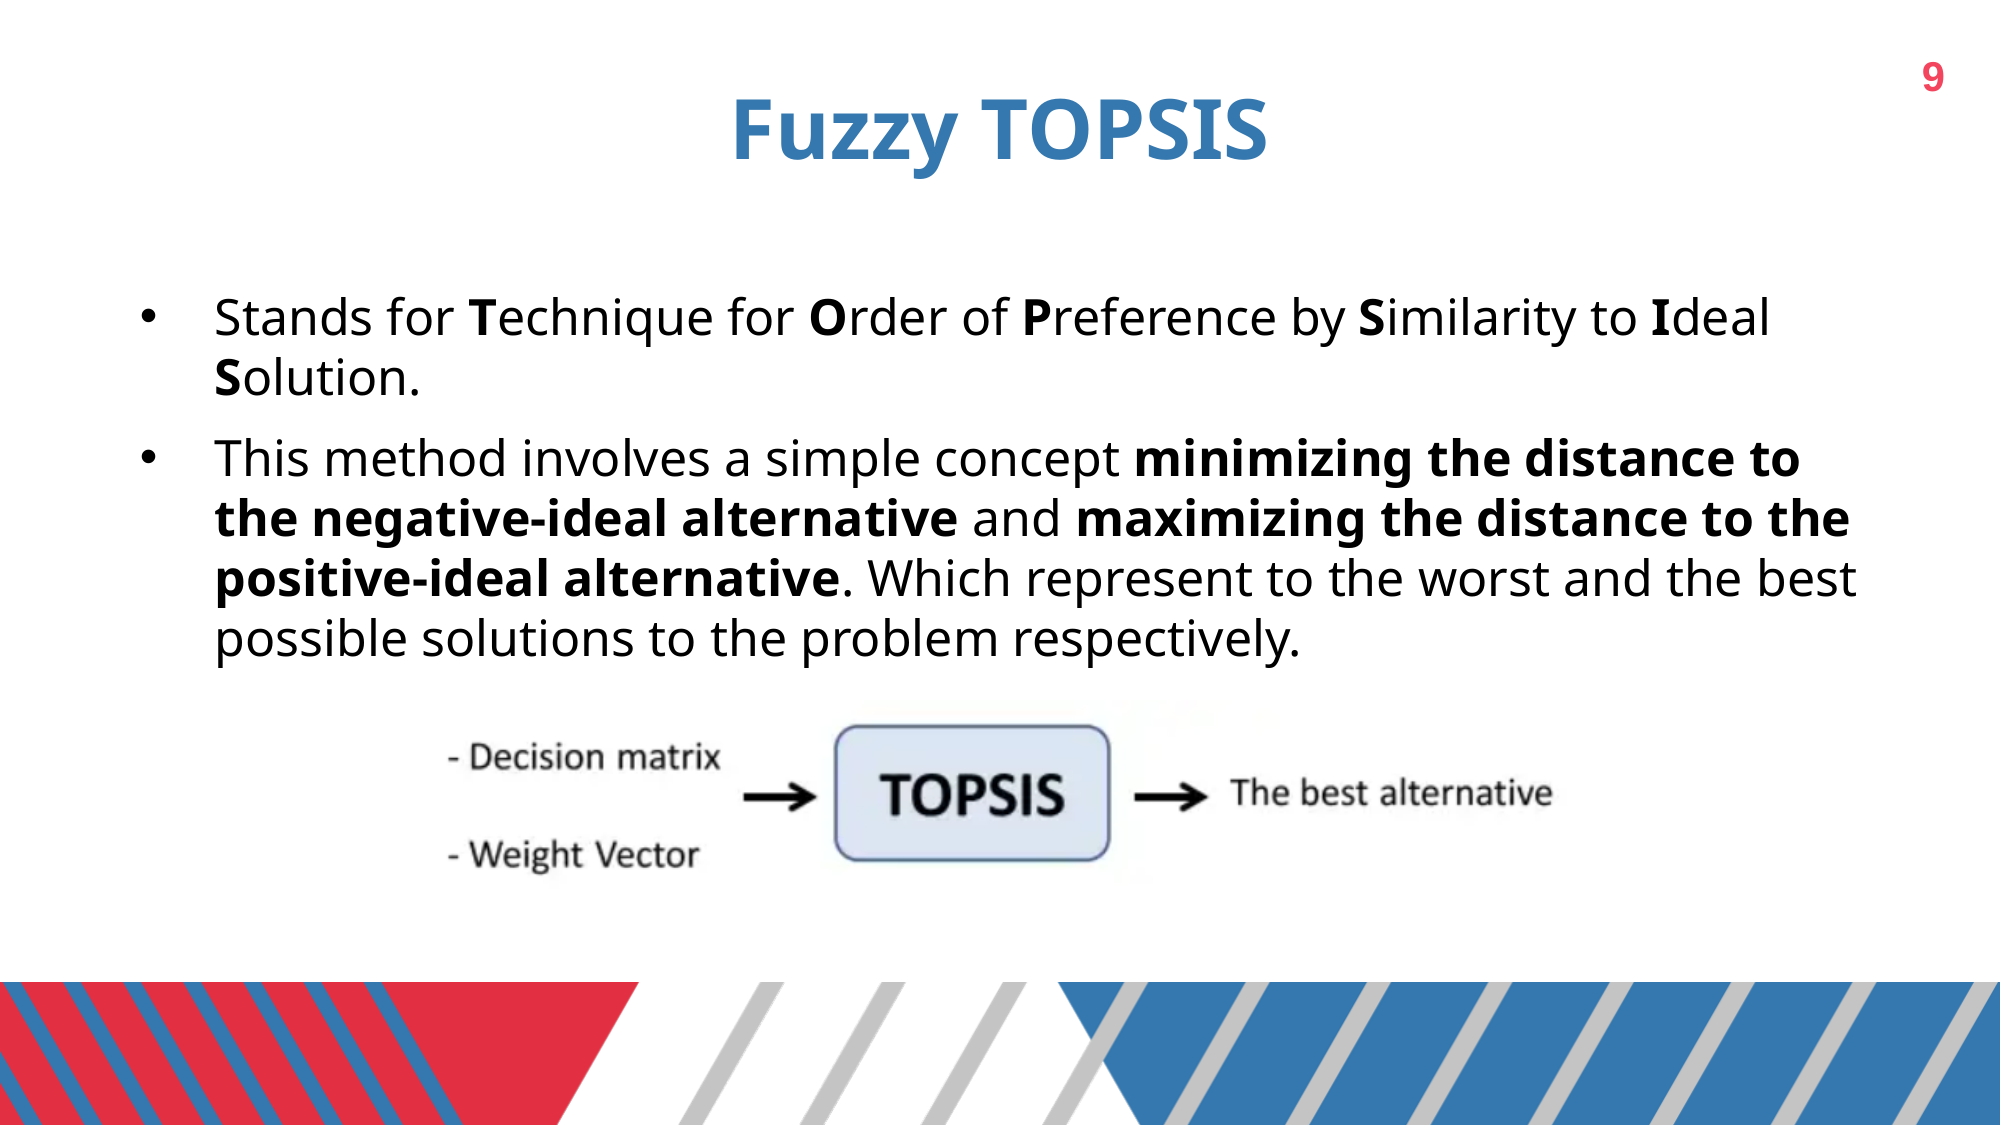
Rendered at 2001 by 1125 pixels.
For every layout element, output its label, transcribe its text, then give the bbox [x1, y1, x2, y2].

slide_number 9 [1510, 45, 1961, 105]
list Stands for Technique for Order of Preference by Similarity to Ideal Solution. This method involves a simple concept minimizing the distance to the negative-ideal alternative and maximizing the distance to the positive-ideal alternative. Which represent to the worst and the best possible solutions to the problem respectively. [125, 277, 1875, 901]
title Fuzzy TOPSIS [125, 80, 1875, 204]
picture [430, 700, 1570, 901]
picture [0, 982, 2000, 1125]
